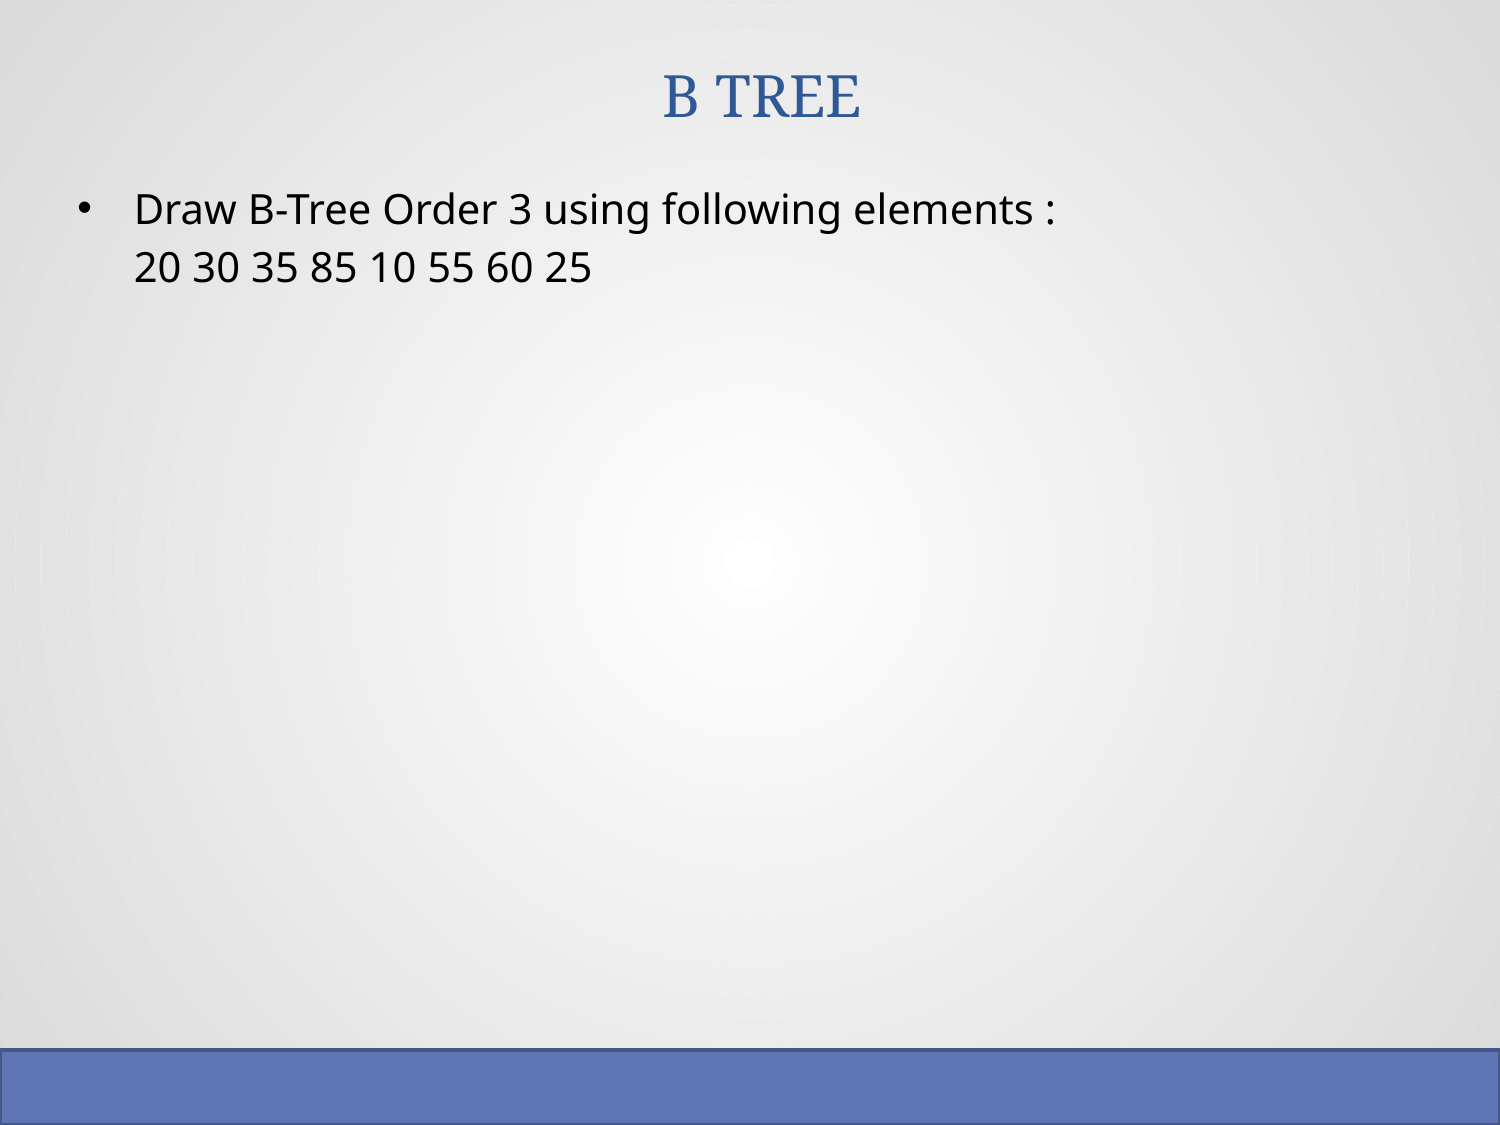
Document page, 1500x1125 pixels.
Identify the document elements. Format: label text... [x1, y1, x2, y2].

title B TREE [87, 12, 1438, 125]
list Draw B-Tree Order 3 using following elements : 20 30 35 85 10 55 60 25 [62, 174, 1425, 1048]
text_box [0, 1048, 1500, 1125]
